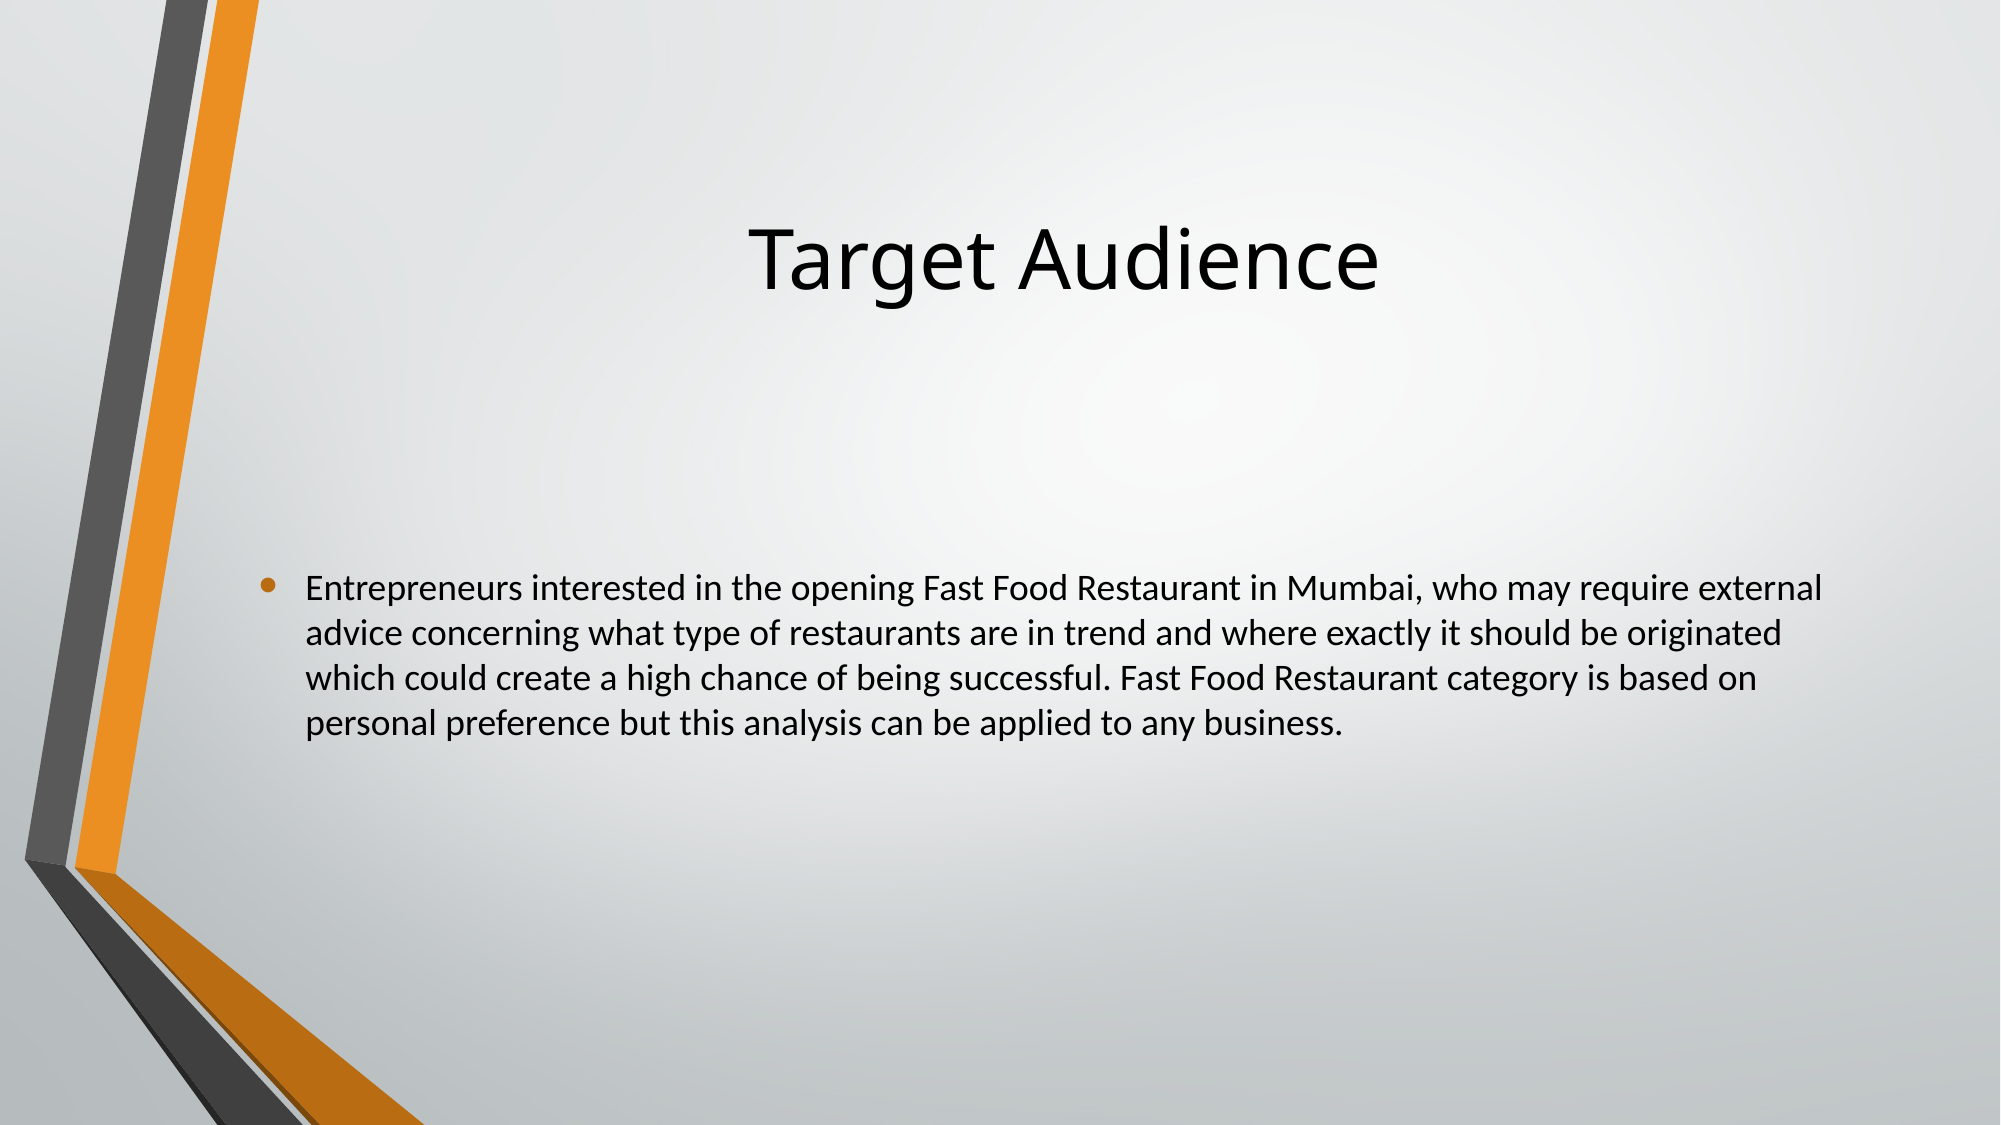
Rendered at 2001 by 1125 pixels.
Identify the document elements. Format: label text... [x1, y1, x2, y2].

title Target Audience [243, 112, 1887, 400]
list Entrepreneurs interested in the opening Fast Food Restaurant in Mumbai, who may require external advice concerning what type of restaurants are in trend and where exactly it should be originated which could create a high chance of being successful. Fast Food Restaurant category is based on personal preference but this analysis can be applied to any business. [243, 437, 1887, 950]
